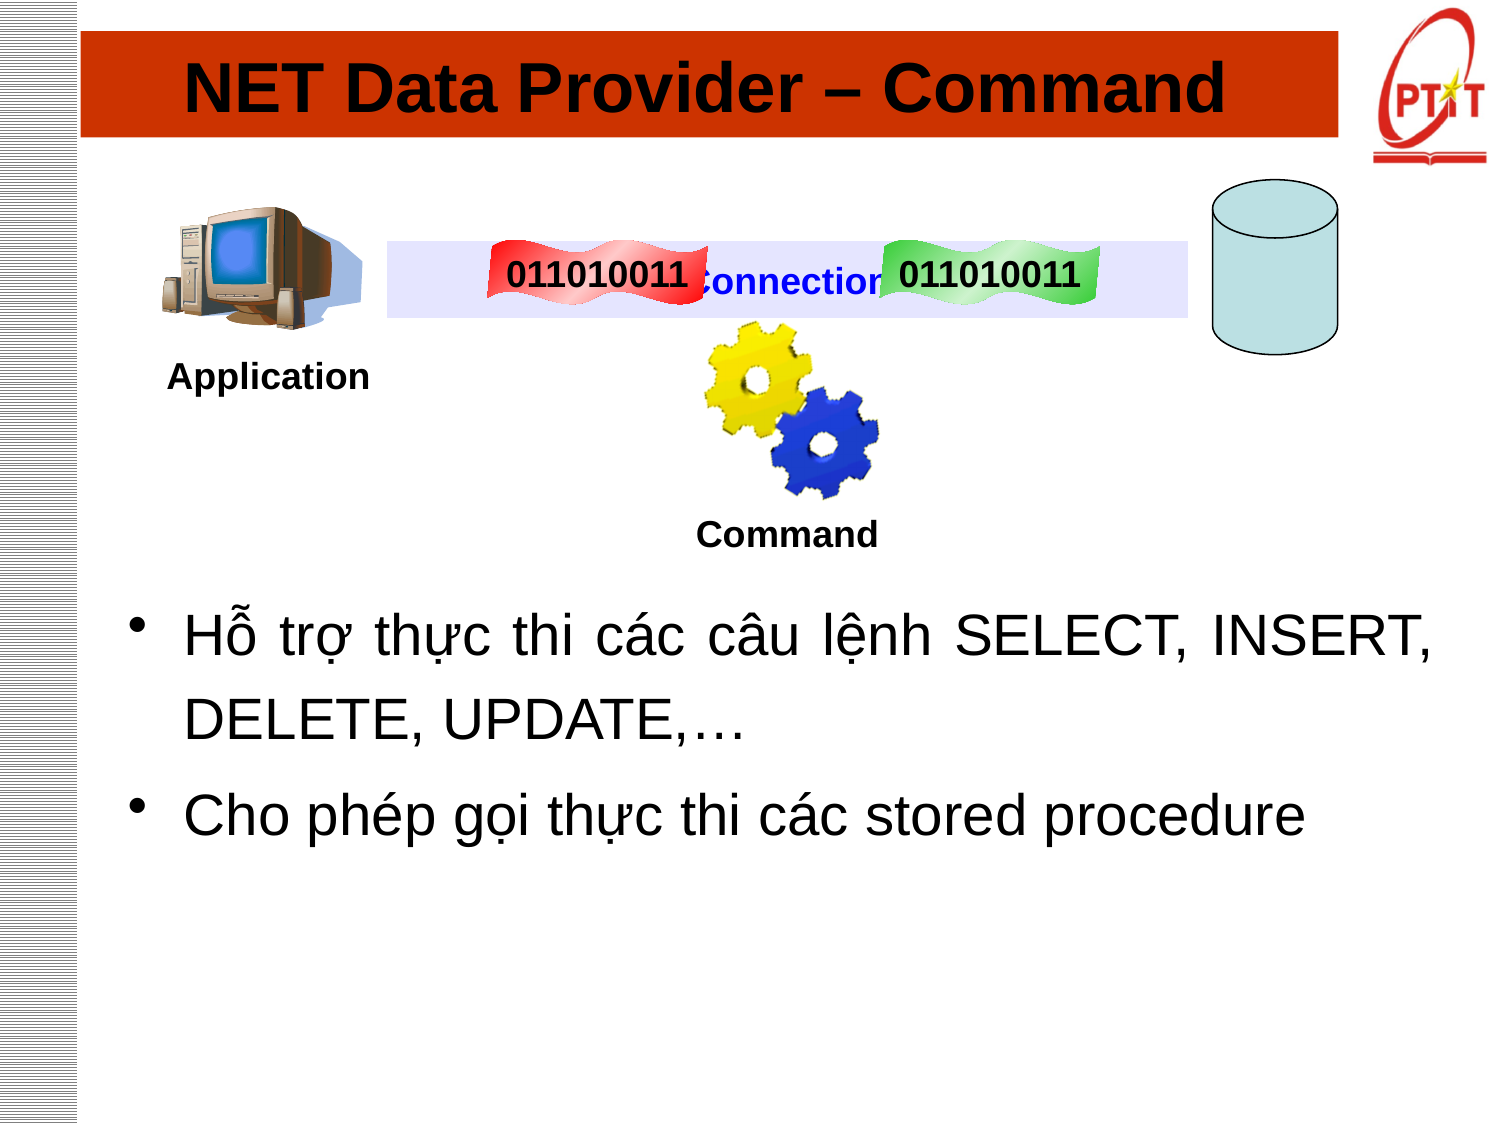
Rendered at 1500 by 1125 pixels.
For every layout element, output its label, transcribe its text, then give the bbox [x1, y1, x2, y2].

text_box Command [637, 502, 938, 562]
text_box [1212, 179, 1338, 355]
picture [687, 327, 895, 491]
title NET Data Provider – Command [75, 33, 1338, 133]
text_box 011010011 [879, 240, 1100, 305]
picture [1373, 0, 1489, 167]
text_box Connection [387, 242, 1188, 318]
picture [162, 206, 363, 331]
list Hỗ trợ thực thi các câu lệnh SELECT, INSERT, DELETE, UPDATE,… Cho phép gọi thực thi các stored procedure [112, 179, 1450, 1067]
text_box Application [149, 344, 388, 405]
text_box 011010011 [487, 240, 708, 305]
